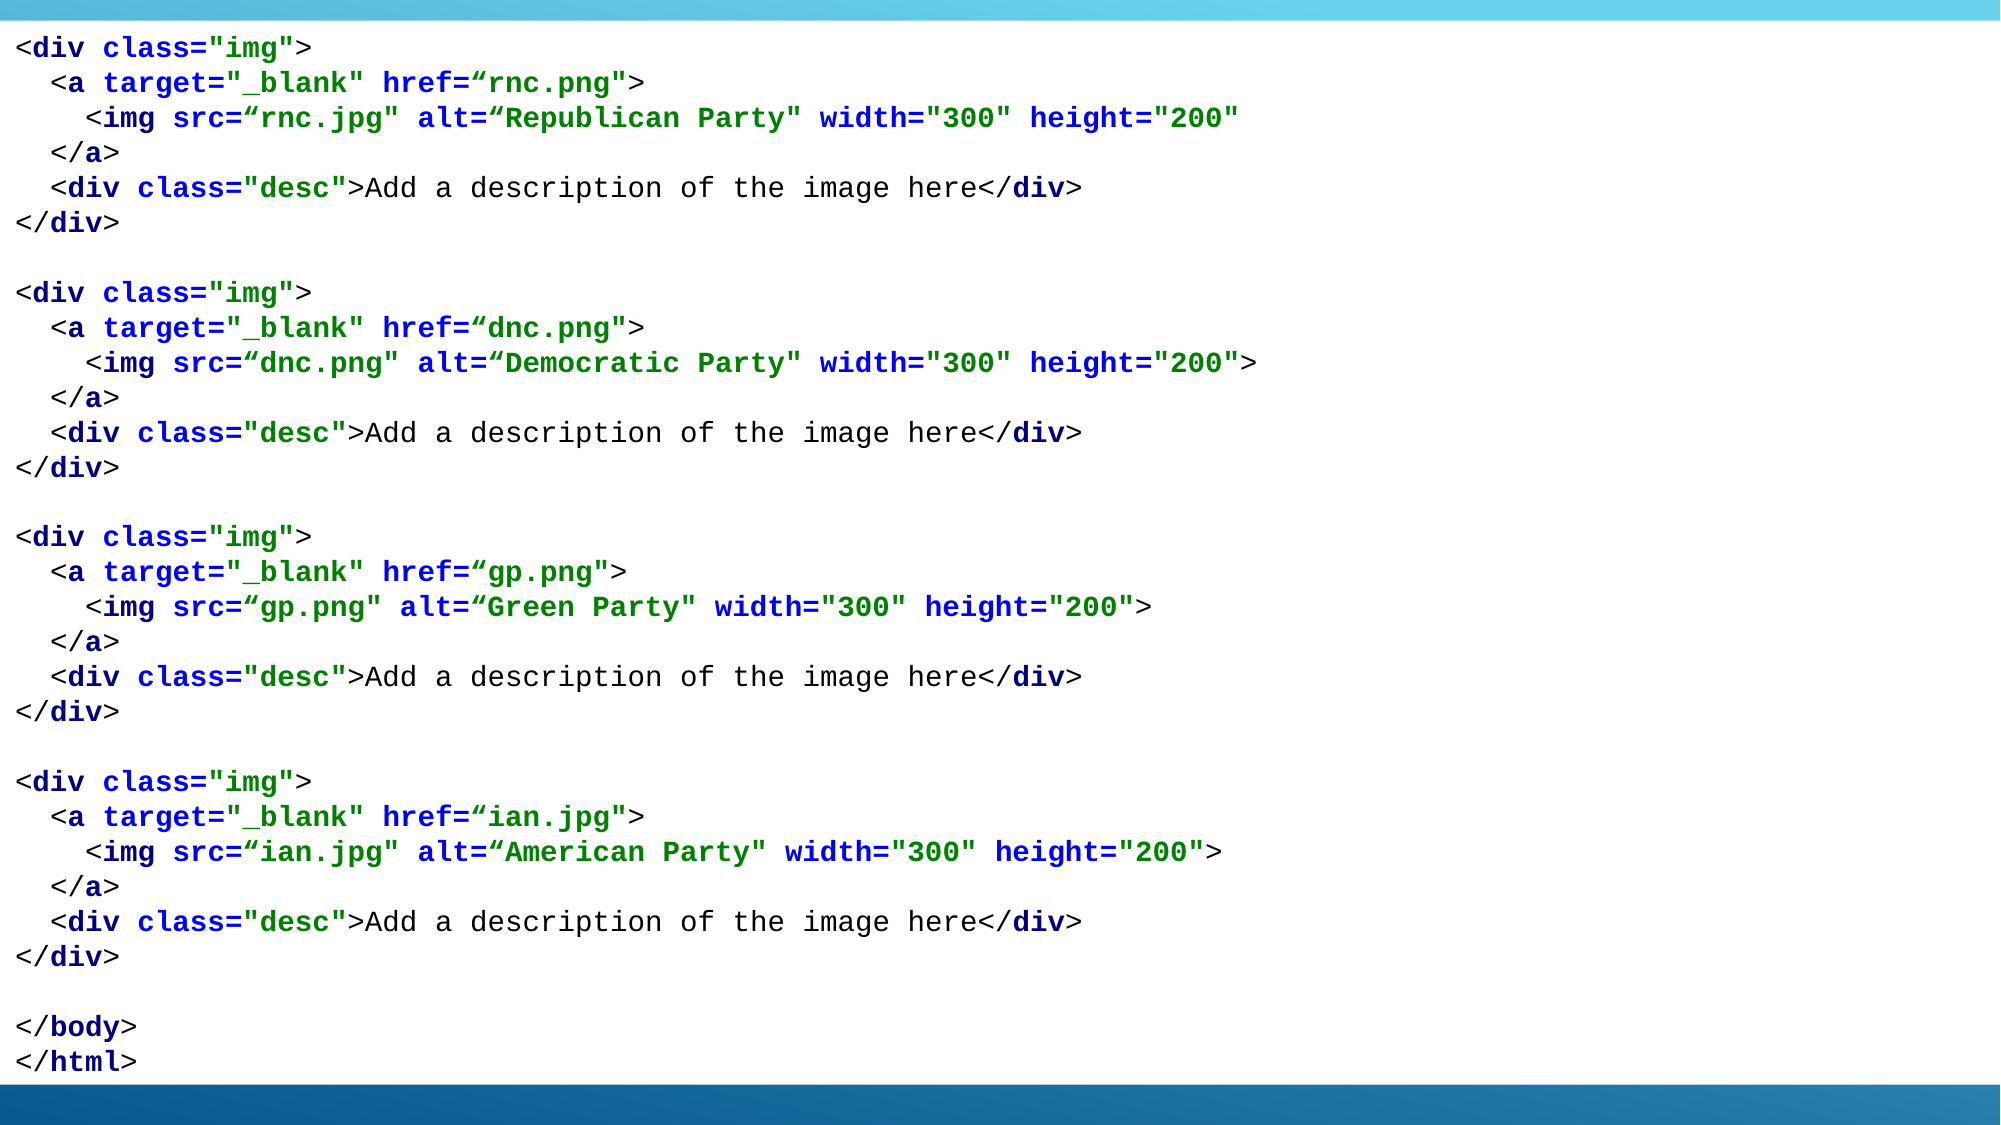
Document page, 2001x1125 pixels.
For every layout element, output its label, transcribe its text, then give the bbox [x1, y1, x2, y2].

list <div class="img"> <a target="_blank" href=“rnc.png"> <img src=“rnc.jpg" alt=“Republican Party" width="300" height="200" </a> <div class="desc">Add a description of the image here</div> </div> <div class="img"> <a target="_blank" href=“dnc.png"> <img src=“dnc.png" alt=“Democratic Party" width="300" height="200"> </a> <div class="desc">Add a description of the image here</div> </div> <div class="img"> <a target="_blank" href=“gp.png"> <img src=“gp.png" alt=“Green Party" width="300" height="200"> </a> <div class="desc">Add a description of the image here</div> </div> <div class="img"> <a target="_blank" href=“ian.jpg"> <img src=“ian.jpg" alt=“American Party" width="300" height="200"> </a> <div class="desc">Add a description of the image here</div> </div> </body> </html> [0, 20, 2000, 1085]
